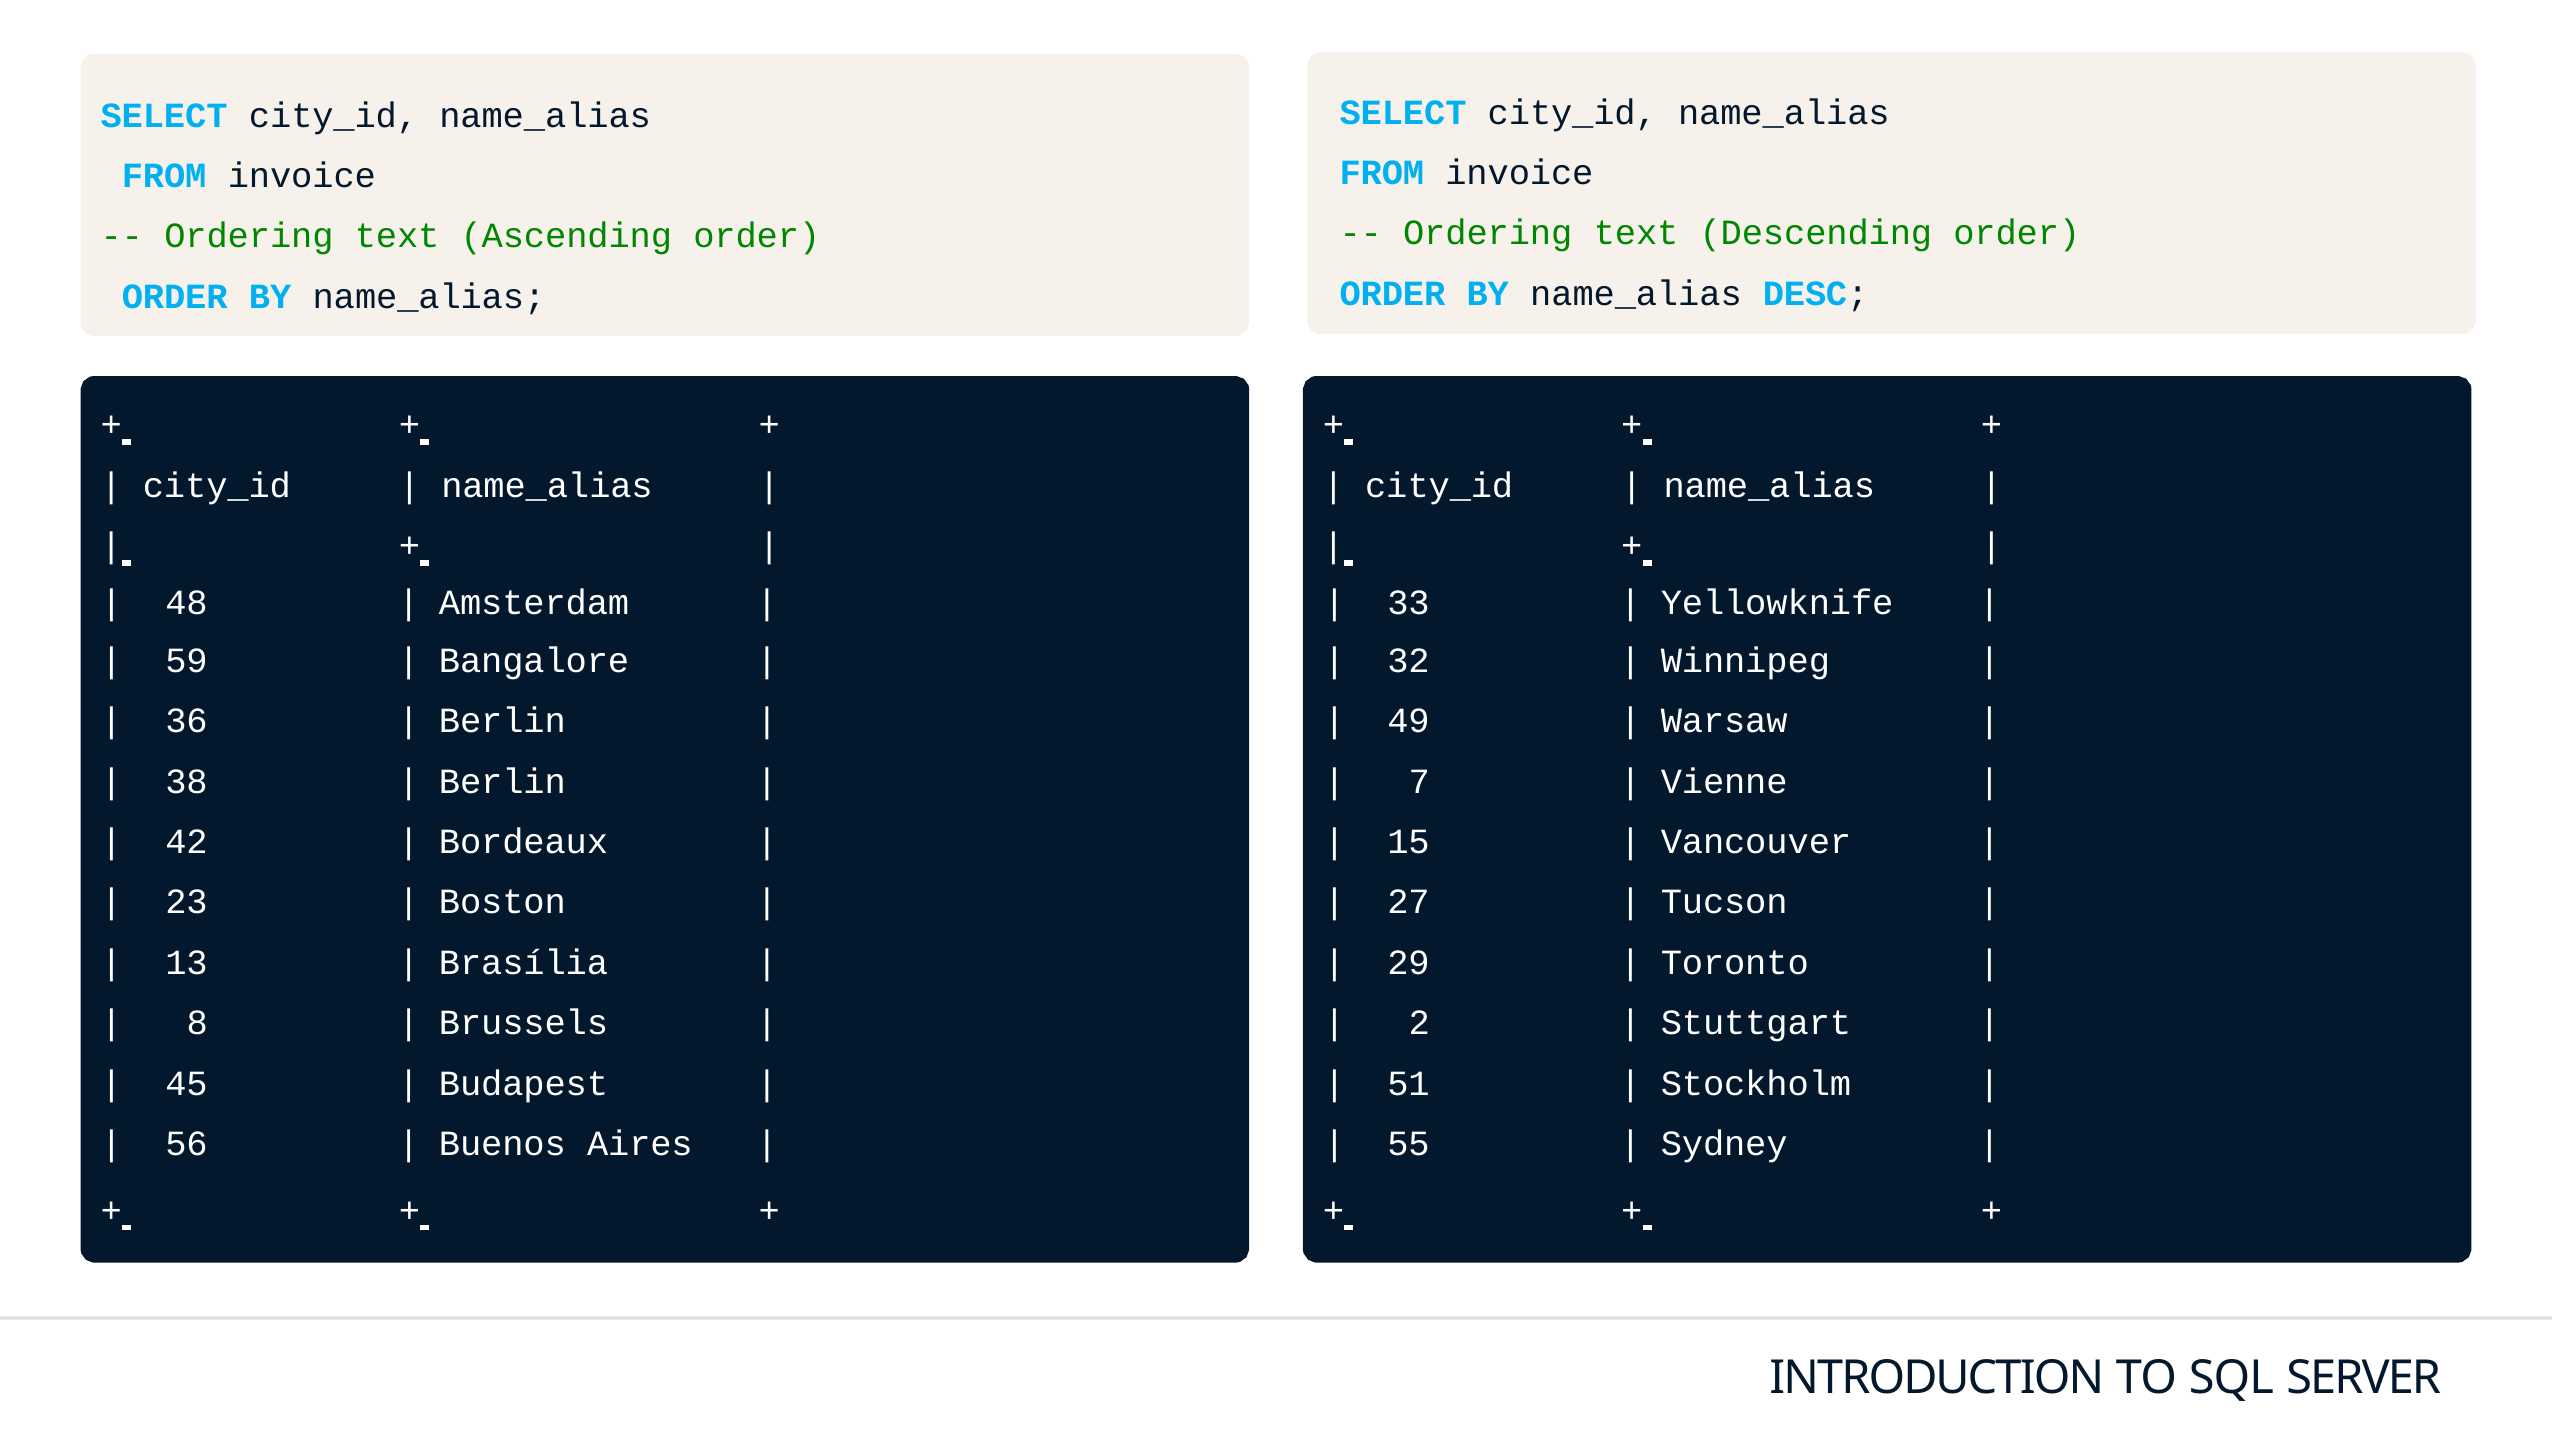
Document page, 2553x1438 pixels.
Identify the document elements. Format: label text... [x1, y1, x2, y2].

table_header | [96, 584, 143, 636]
text_box [80, 53, 1250, 336]
table_cell | [96, 998, 143, 1059]
table_cell Vancouver [1650, 817, 1936, 877]
table_cell 51 [1365, 1059, 1524, 1119]
table_cell Tucson [1650, 877, 1936, 938]
table_cell 23 [143, 877, 302, 938]
table_cell | [96, 696, 143, 756]
table_cell 45 [143, 1059, 302, 1119]
table_cell | [1524, 696, 1650, 756]
table_cell | [1524, 1119, 1650, 1171]
table_cell | [1936, 636, 2004, 696]
table_header 33 [1365, 584, 1524, 636]
table_header | [725, 584, 1050, 636]
table_cell Brasília [429, 938, 725, 998]
table_cell | [1936, 756, 2004, 817]
text_box + + + | city_id | name_alias | | + | [1320, 381, 2002, 584]
table_cell | [1936, 817, 2004, 877]
table_cell | [1050, 998, 1365, 1059]
table_cell | [96, 636, 143, 696]
table_cell Vienne [1650, 756, 1936, 817]
table_cell | [1524, 1059, 1650, 1119]
table_cell | [96, 1119, 143, 1171]
table_cell | [725, 756, 1050, 817]
table_cell | [302, 938, 429, 998]
table_cell | [1050, 817, 1365, 877]
table_cell | [302, 696, 429, 756]
table_cell | [96, 817, 143, 877]
table_cell | [1050, 756, 1365, 817]
table_cell 8 [143, 998, 302, 1059]
table_cell Boston [429, 877, 725, 938]
table_cell | [725, 1059, 1050, 1119]
table_cell | [302, 1119, 429, 1171]
text_box [1307, 52, 2476, 335]
table_cell | [302, 1059, 429, 1119]
table_cell | [725, 636, 1050, 696]
table_cell 59 [143, 636, 302, 696]
table_cell Budapest [429, 1059, 725, 1119]
table_header | [1050, 584, 1365, 636]
table_cell 15 [1365, 817, 1524, 877]
text_box + + + [1320, 1184, 2002, 1272]
table_cell Berlin [429, 756, 725, 817]
table_cell | [1050, 1059, 1365, 1119]
text_box SELECT city_id, name_alias FROM invoice -- Ordering text (Descending order) ORDER BY name_alias DESC; [1337, 68, 2152, 313]
table_header Yellowknife [1650, 584, 1936, 636]
table_cell | [1050, 696, 1365, 756]
table_cell | [1524, 756, 1650, 817]
table_cell | [1050, 1119, 1365, 1171]
table_cell Toronto [1650, 938, 1936, 998]
table_cell | [1936, 696, 2004, 756]
table_header | [1936, 584, 2004, 636]
table_cell 27 [1365, 877, 1524, 938]
table_cell | [725, 877, 1050, 938]
table_cell | [302, 756, 429, 817]
table_cell | [96, 877, 143, 938]
table_header | [302, 584, 429, 636]
table_header 48 [143, 584, 302, 636]
table_cell 56 [143, 1119, 302, 1171]
table_cell | [1050, 938, 1365, 998]
table_cell 55 [1365, 1119, 1524, 1171]
table_cell | [302, 636, 429, 696]
table_cell | [96, 756, 143, 817]
table_header | [1524, 584, 1650, 636]
table_cell | [1936, 877, 2004, 938]
table_cell 7 [1365, 756, 1524, 817]
table_cell | [1936, 1059, 2004, 1119]
text_box [80, 376, 1250, 1263]
table_cell | [1524, 877, 1650, 938]
footer INTRODUCTION TO SQL SERVER [1767, 1346, 2501, 1438]
table_cell Winnipeg [1650, 636, 1936, 696]
table_cell Sydney [1650, 1119, 1936, 1171]
table_cell | [1524, 938, 1650, 998]
table_cell | [725, 696, 1050, 756]
table_cell | [1050, 877, 1365, 938]
table_cell Stuttgart [1650, 998, 1936, 1059]
table_cell Warsaw [1650, 696, 1936, 756]
table_cell | [1936, 938, 2004, 998]
table_cell | [96, 938, 143, 998]
table_cell 38 [143, 756, 302, 817]
table_cell | [96, 1059, 143, 1119]
table_cell Brussels [429, 998, 725, 1059]
table_cell Berlin [429, 696, 725, 756]
table_cell | [1936, 1119, 2004, 1171]
table_cell | [302, 817, 429, 877]
table_cell | [302, 998, 429, 1059]
table_cell | [1524, 636, 1650, 696]
table_cell 13 [143, 938, 302, 998]
table_cell | [1050, 636, 1365, 696]
table_cell | [725, 938, 1050, 998]
table_header Amsterdam [429, 584, 725, 636]
table_cell 49 [1365, 696, 1524, 756]
table_cell 29 [1365, 938, 1524, 998]
table_cell Bordeaux [429, 817, 725, 877]
table_cell 2 [1365, 998, 1524, 1059]
table_cell | [302, 877, 429, 938]
table_cell Bangalore [429, 636, 725, 696]
table_cell | [1524, 998, 1650, 1059]
table_cell | [725, 817, 1050, 877]
text_box + + + [98, 1184, 780, 1272]
text_box [1302, 376, 2472, 1263]
table_cell 42 [143, 817, 302, 877]
table_cell | [725, 998, 1050, 1059]
table_cell 36 [143, 696, 302, 756]
table_cell Stockholm [1650, 1059, 1936, 1119]
table_cell 32 [1365, 636, 1524, 696]
table_cell | [725, 1119, 1050, 1171]
table_cell | [1936, 998, 2004, 1059]
text_box + + + | city_id | name_alias | | + | [98, 381, 780, 584]
text_box SELECT city_id, name_alias FROM invoice -- Ordering text (Ascending order) ORDER BY name_alias; [98, 71, 823, 316]
table_cell | [1524, 817, 1650, 877]
table_cell Buenos Aires [429, 1119, 725, 1171]
